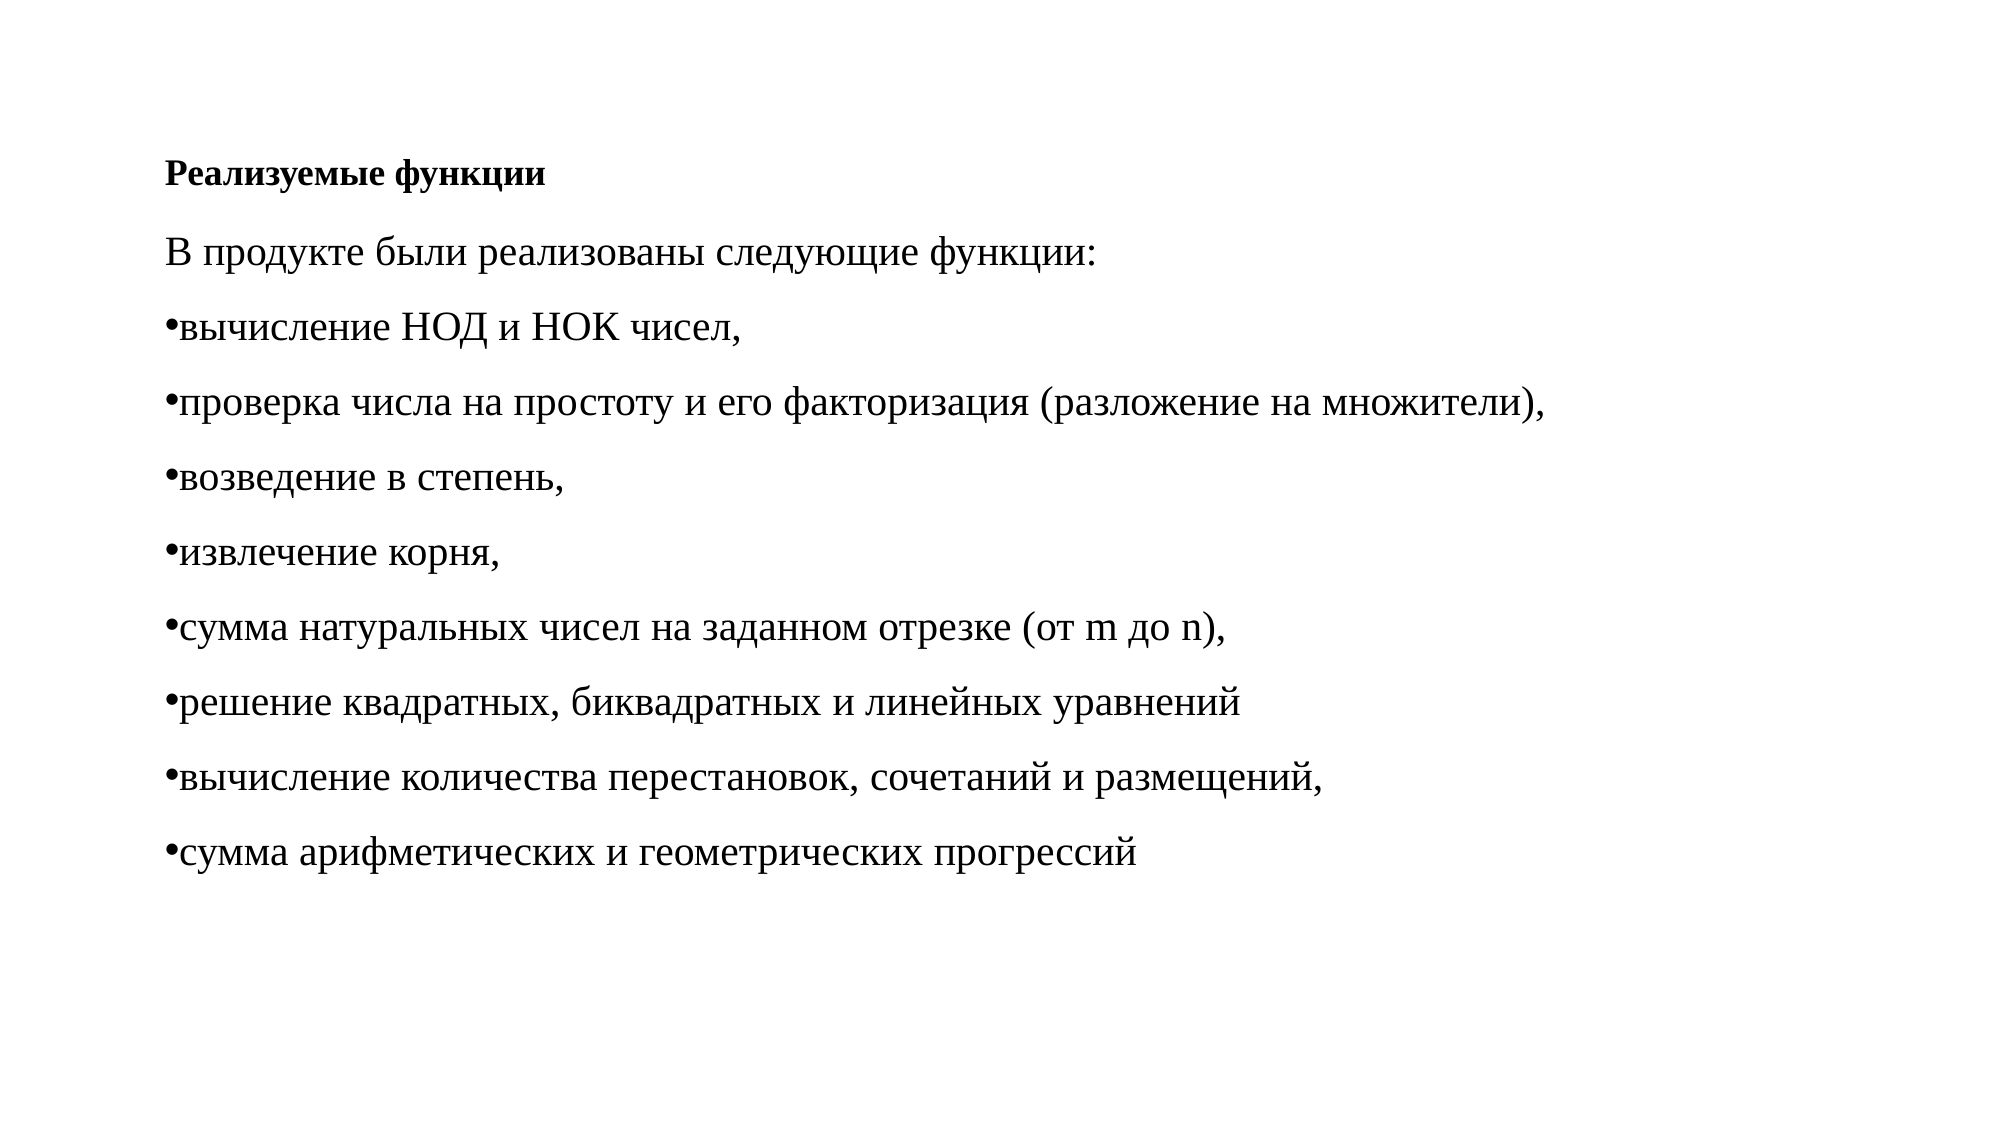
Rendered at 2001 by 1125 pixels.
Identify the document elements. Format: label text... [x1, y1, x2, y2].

text_box Реализуемые функции В продукте были реализованы следующие функции: вычисление НОД и НОК чисел, проверка числа на простоту и его факторизация (разложение на множители), возведение в степень, извлечение корня, сумма натуральных чисел на заданном отрезке (от m до n), решение квадратных, биквадратных и линейных уравнений вычисление количества перестановок, сочетаний и размещений, сумма арифметических и геометрических прогрессий [149, 140, 1885, 882]
